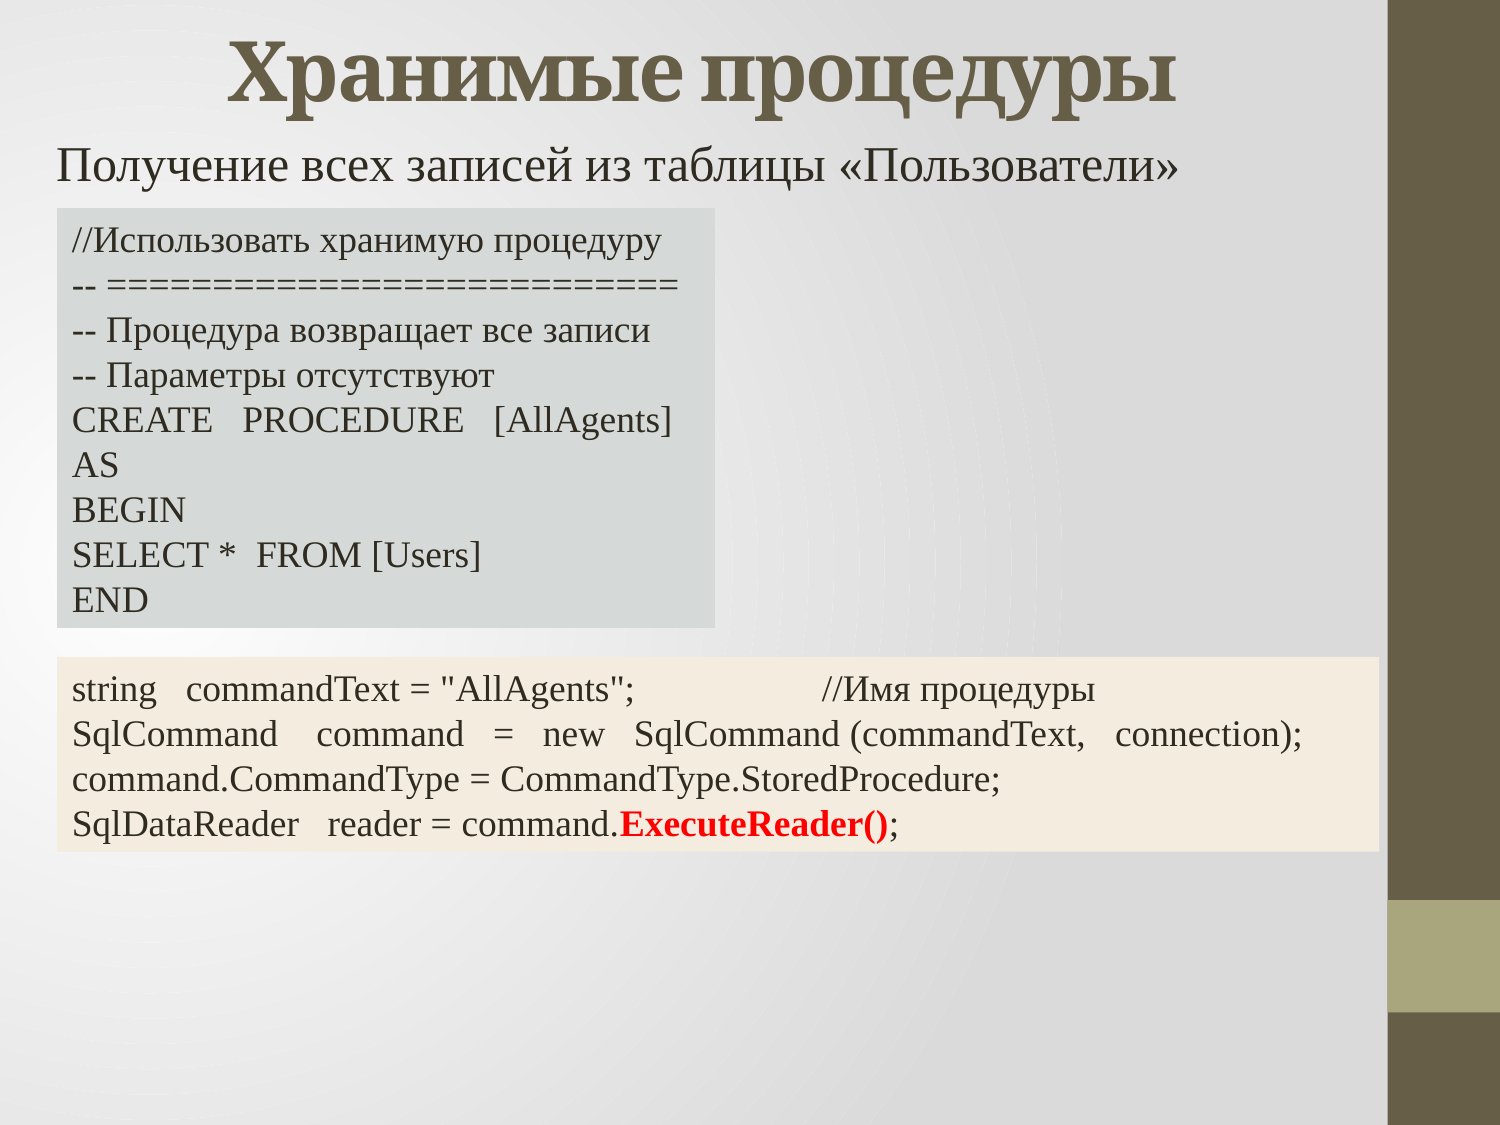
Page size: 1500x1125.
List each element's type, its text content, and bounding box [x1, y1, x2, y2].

text_box //Использовать хранимую процедуру -- =========================== -- Процедура возвращает все записи -- Параметры отсутствуют CREATE PROCEDURE [AllAgents] AS BEGIN SELECT * FROM [Users] END [57, 208, 715, 628]
text_box Получение всех записей из таблицы «Пользователи» [41, 123, 1364, 199]
title Хранимые процедуры [41, 0, 1365, 138]
text_box string commandText = "AllAgents"; //Имя процедуры SqlCommand command = new SqlCommand (commandText, connection); command.CommandType = CommandType.StoredProcedure; SqlDataReader reader = command.ExecuteReader(); [57, 656, 1380, 852]
